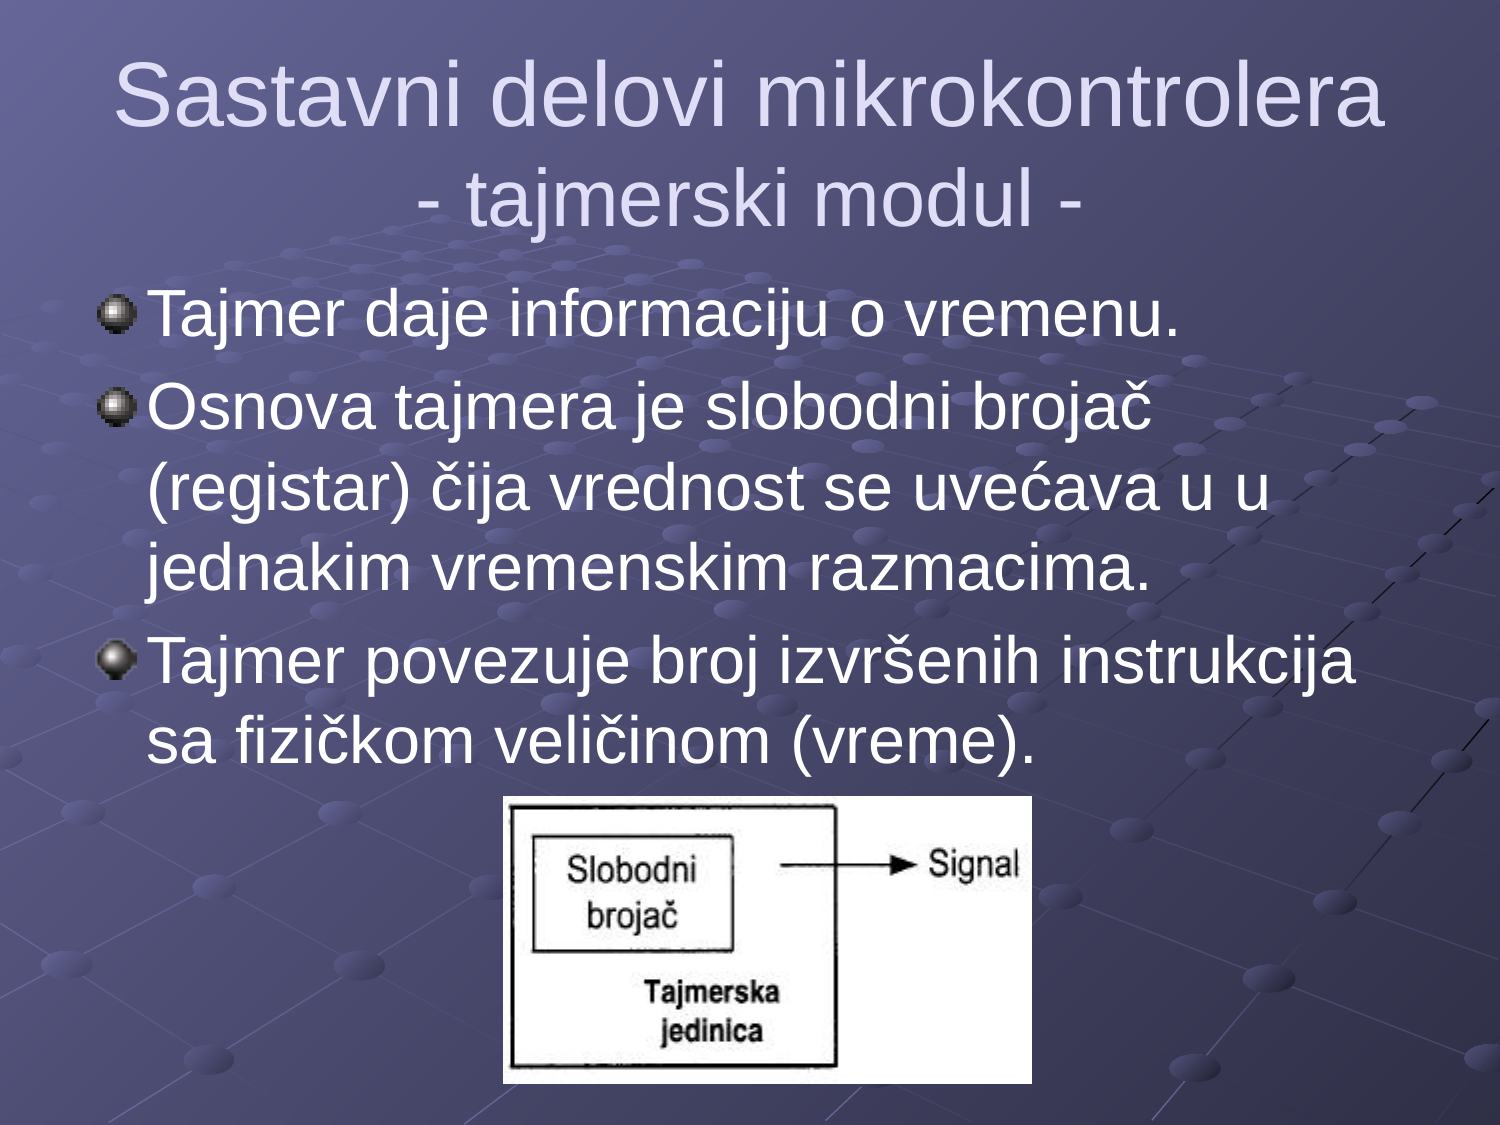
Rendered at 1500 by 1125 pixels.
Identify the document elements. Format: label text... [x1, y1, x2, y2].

list Tajmer daje informaciju o vremenu. Osnova tajmera je slobodni brojač (registar) čija vrednost se uvećava u u jednakim vremenskim razmacima. Tajmer povezuje broj izvršenih instrukcija sa fizičkom veličinom (vreme). [74, 262, 1426, 809]
picture [90, 633, 137, 680]
picture [503, 796, 1032, 1084]
title Sastavni delovi mikrokontrolera - tajmerski modul - [0, 44, 1500, 233]
picture [90, 286, 137, 334]
picture [90, 379, 137, 427]
